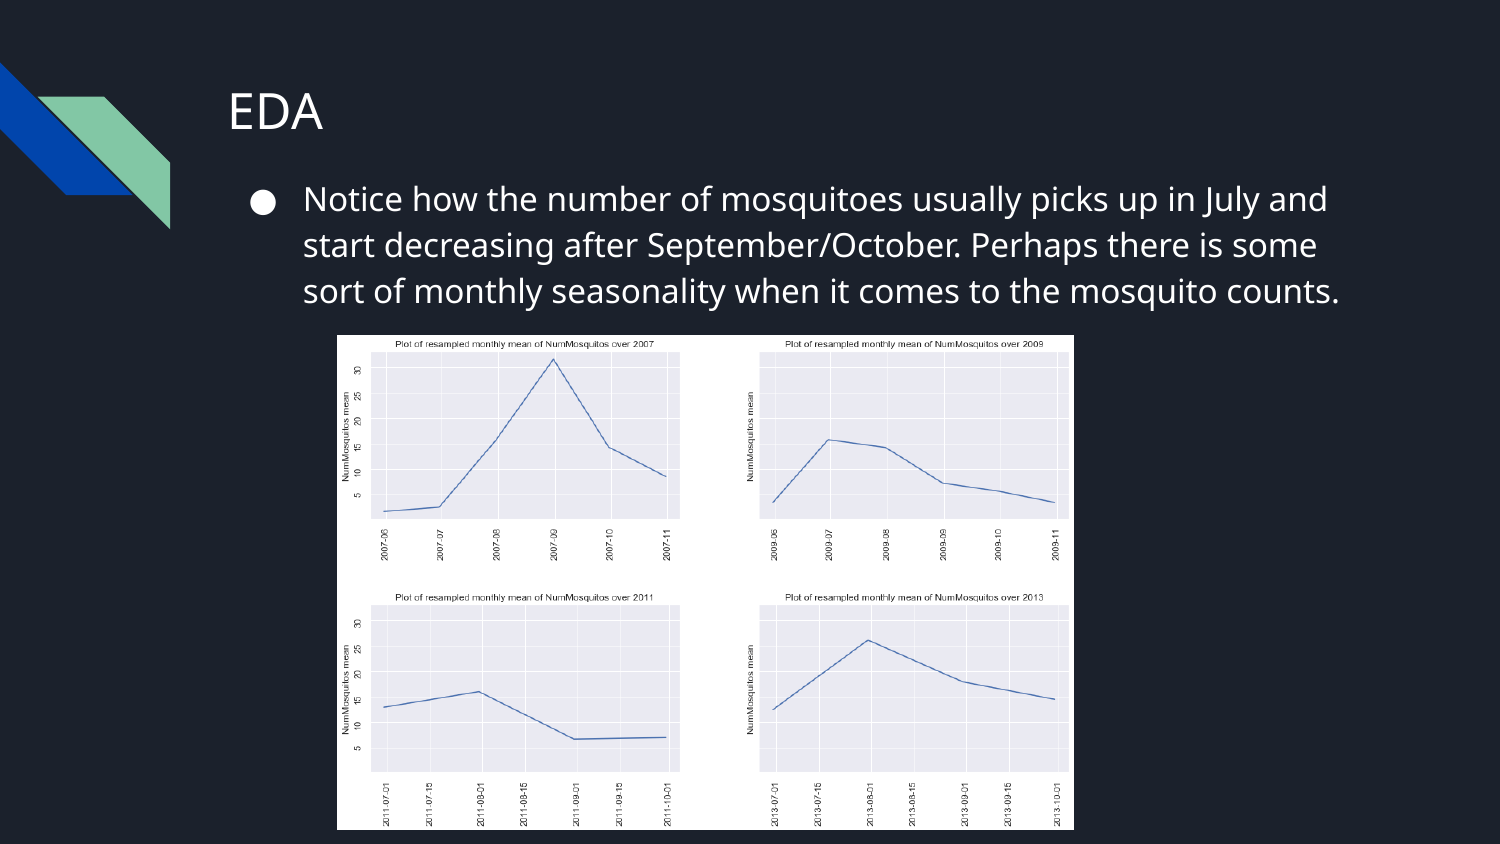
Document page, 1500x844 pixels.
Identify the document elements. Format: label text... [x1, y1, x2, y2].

title EDA [212, 64, 1368, 157]
list Notice how the number of mosquitoes usually picks up in July and start decreasing after September/October. Perhaps there is some sort of monthly seasonality when it comes to the mosquito counts. [212, 157, 1368, 308]
picture [336, 335, 1074, 831]
